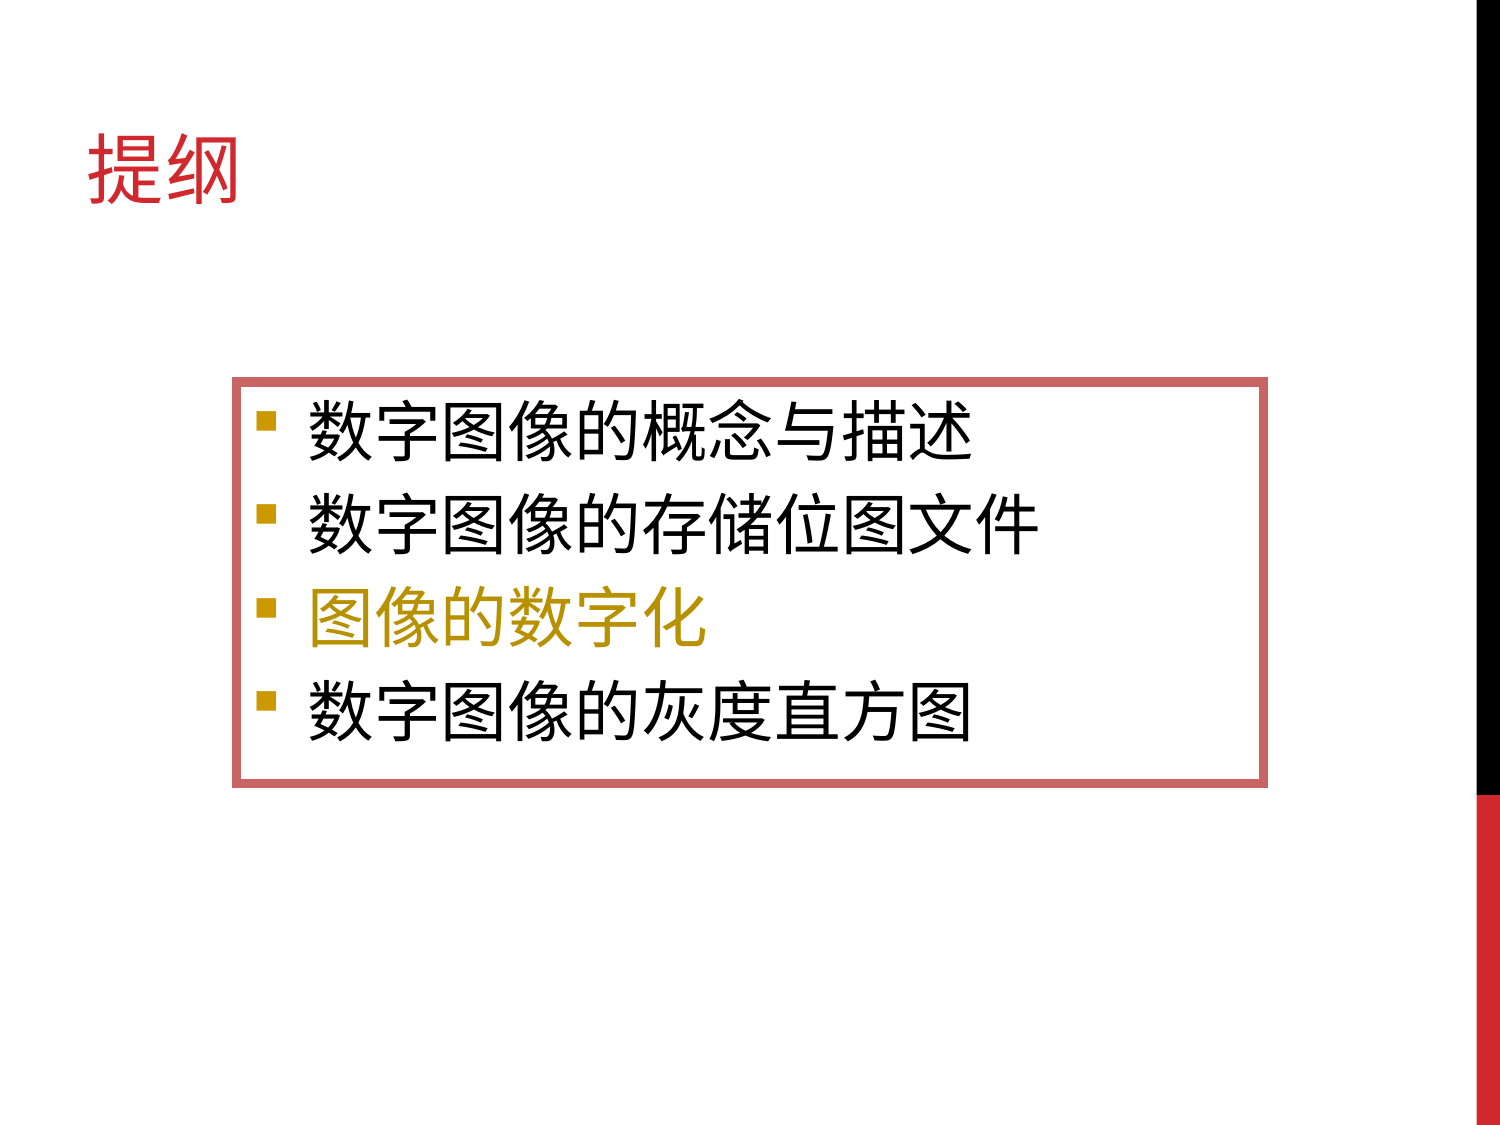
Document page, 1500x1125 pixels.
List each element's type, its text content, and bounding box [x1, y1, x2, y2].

text_box 数字图像的概念与描述 数字图像的存储位图文件 图像的数字化 数字图像的灰度直方图 [236, 382, 1264, 784]
text_box 提纲 [71, 114, 1488, 290]
